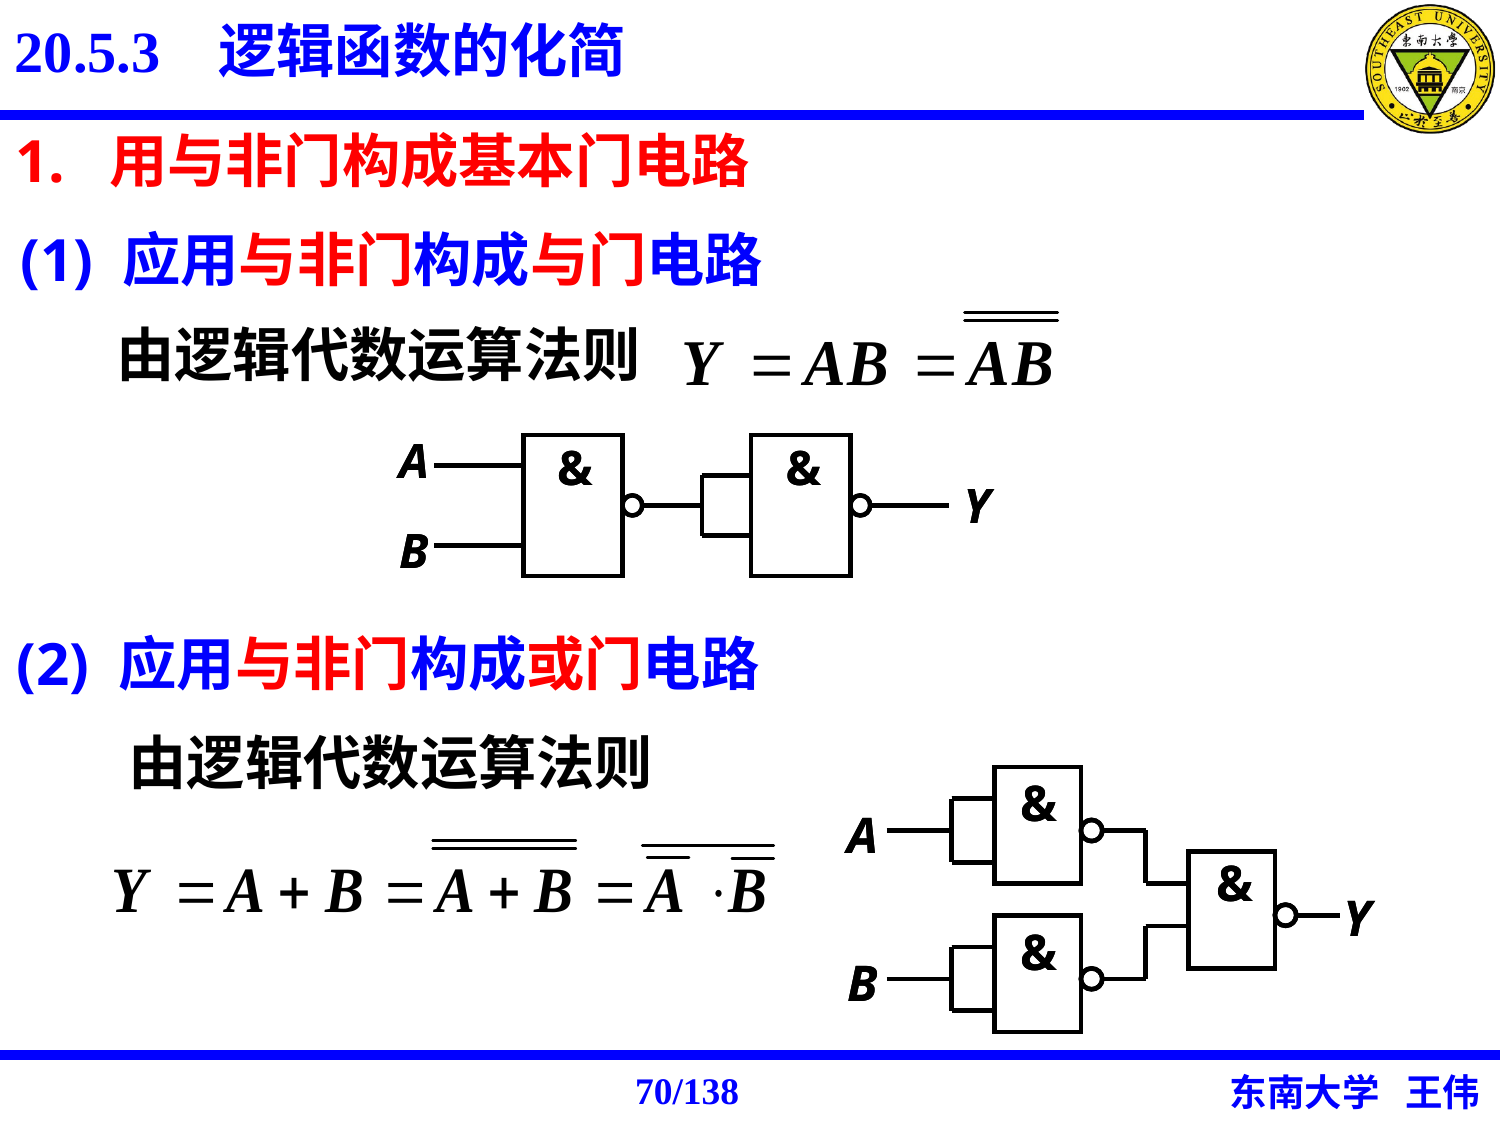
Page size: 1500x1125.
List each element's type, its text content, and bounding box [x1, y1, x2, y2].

subtitle 1. 用与非门构成基本门电路 [0, 140, 863, 213]
picture [384, 426, 1002, 590]
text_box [99, 298, 1069, 396]
text_box (2) 应用与非门构成或门电路 [1, 619, 877, 695]
text_box (1) 应用与非门构成与门电路 [5, 215, 779, 300]
picture [1360, 0, 1500, 138]
picture [832, 764, 1390, 1037]
text_box 20.5.3 逻辑函数的化简 [0, 14, 974, 140]
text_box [107, 718, 786, 937]
